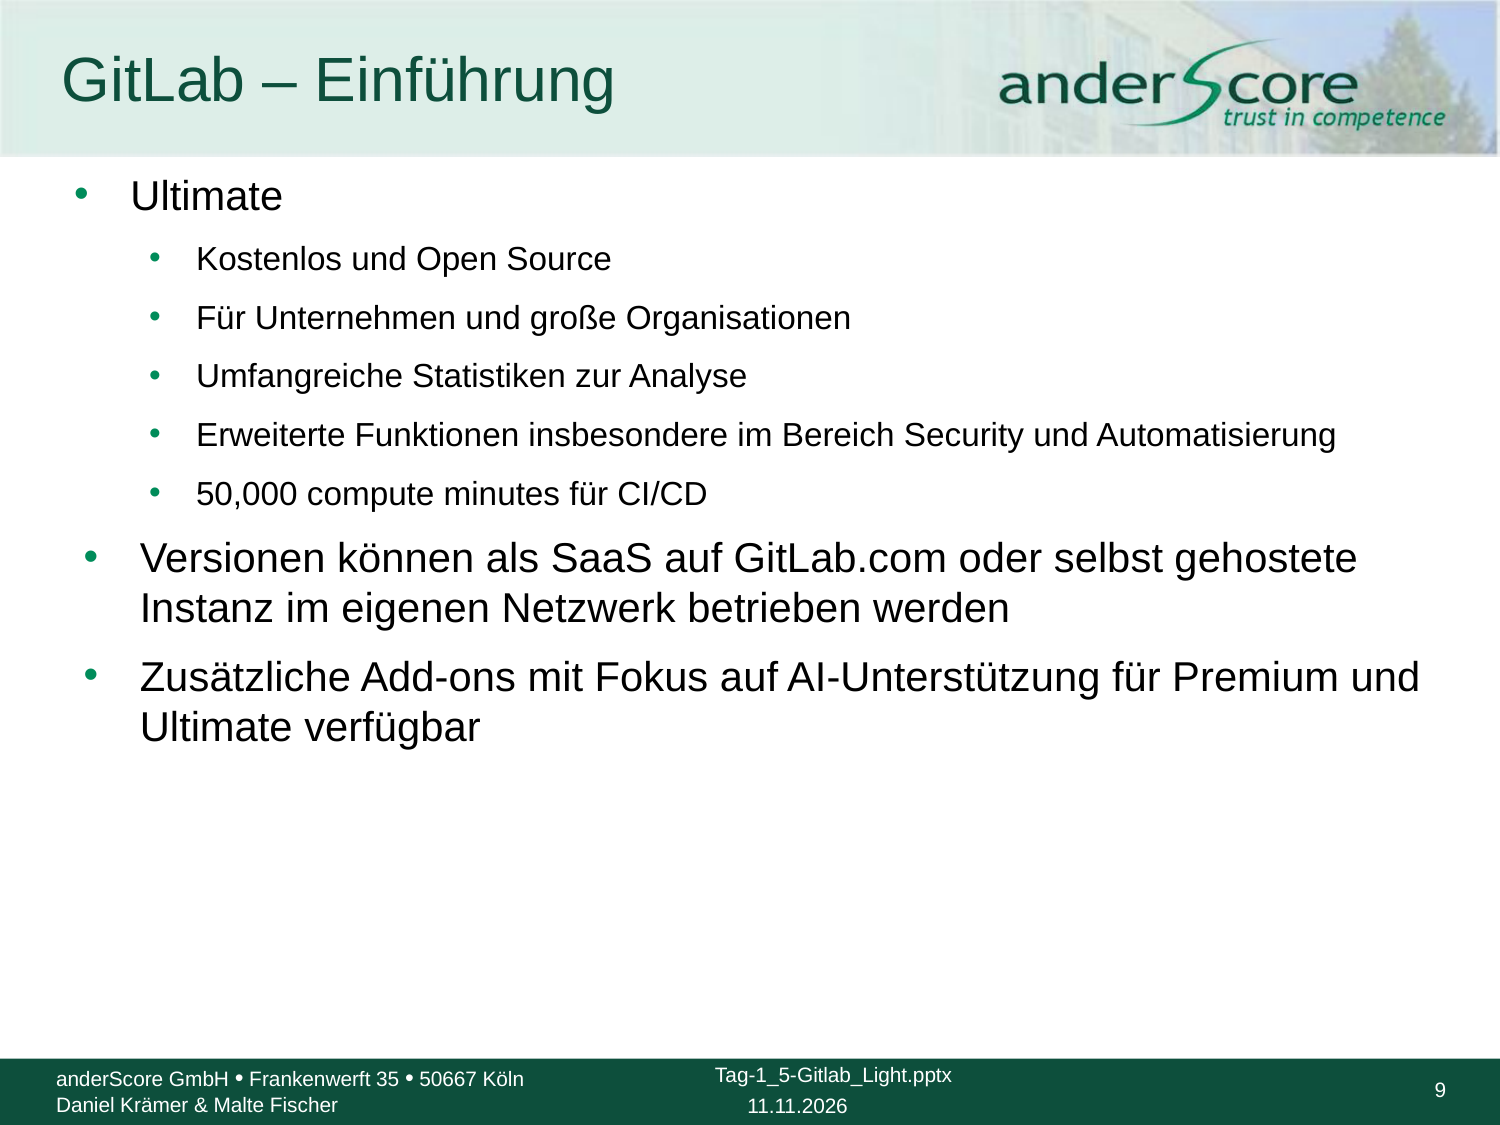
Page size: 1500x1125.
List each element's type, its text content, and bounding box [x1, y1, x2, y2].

picture [0, 0, 1500, 157]
list Ultimate Kostenlos und Open Source Für Unternehmen und große Organisationen Umfangreiche Statistiken zur Analyse Erweiterte Funktionen insbesondere im Bereich Security und Automatisierung 50,000 compute minutes für CI/CD Versionen können als SaaS auf GitLab.com oder selbst gehostete Instanz im eigenen Netzwerk betrieben werden Zusätzliche Add-ons mit Fokus auf AI-Unterstützung für Premium und Ultimate verfügbar [49, 160, 1447, 1047]
title GitLab – Einführung [46, 23, 975, 140]
